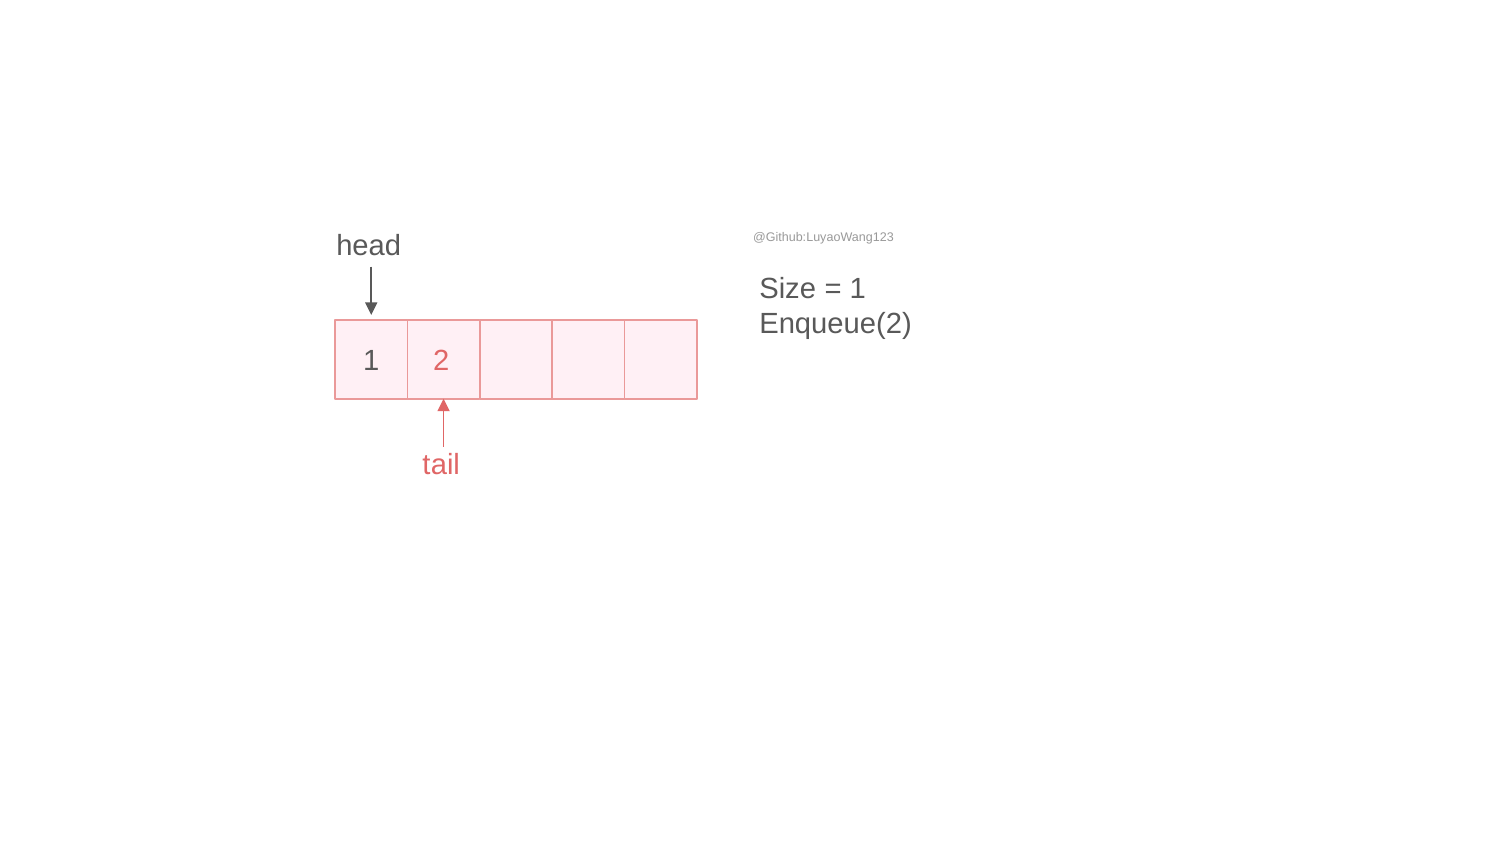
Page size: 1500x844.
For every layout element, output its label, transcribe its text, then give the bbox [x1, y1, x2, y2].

text_box @Github:LuyaoWang123 [738, 221, 1123, 252]
text_box [624, 319, 697, 399]
text_box [335, 319, 407, 399]
text_box [552, 319, 624, 399]
text_box Size = 1 Enqueue(2) [744, 254, 1261, 354]
text_box [407, 319, 479, 399]
text_box 2 [409, 326, 473, 392]
text_box [479, 319, 552, 399]
text_box head [321, 211, 422, 277]
text_box tail [407, 430, 480, 496]
text_box 1 [339, 326, 403, 392]
